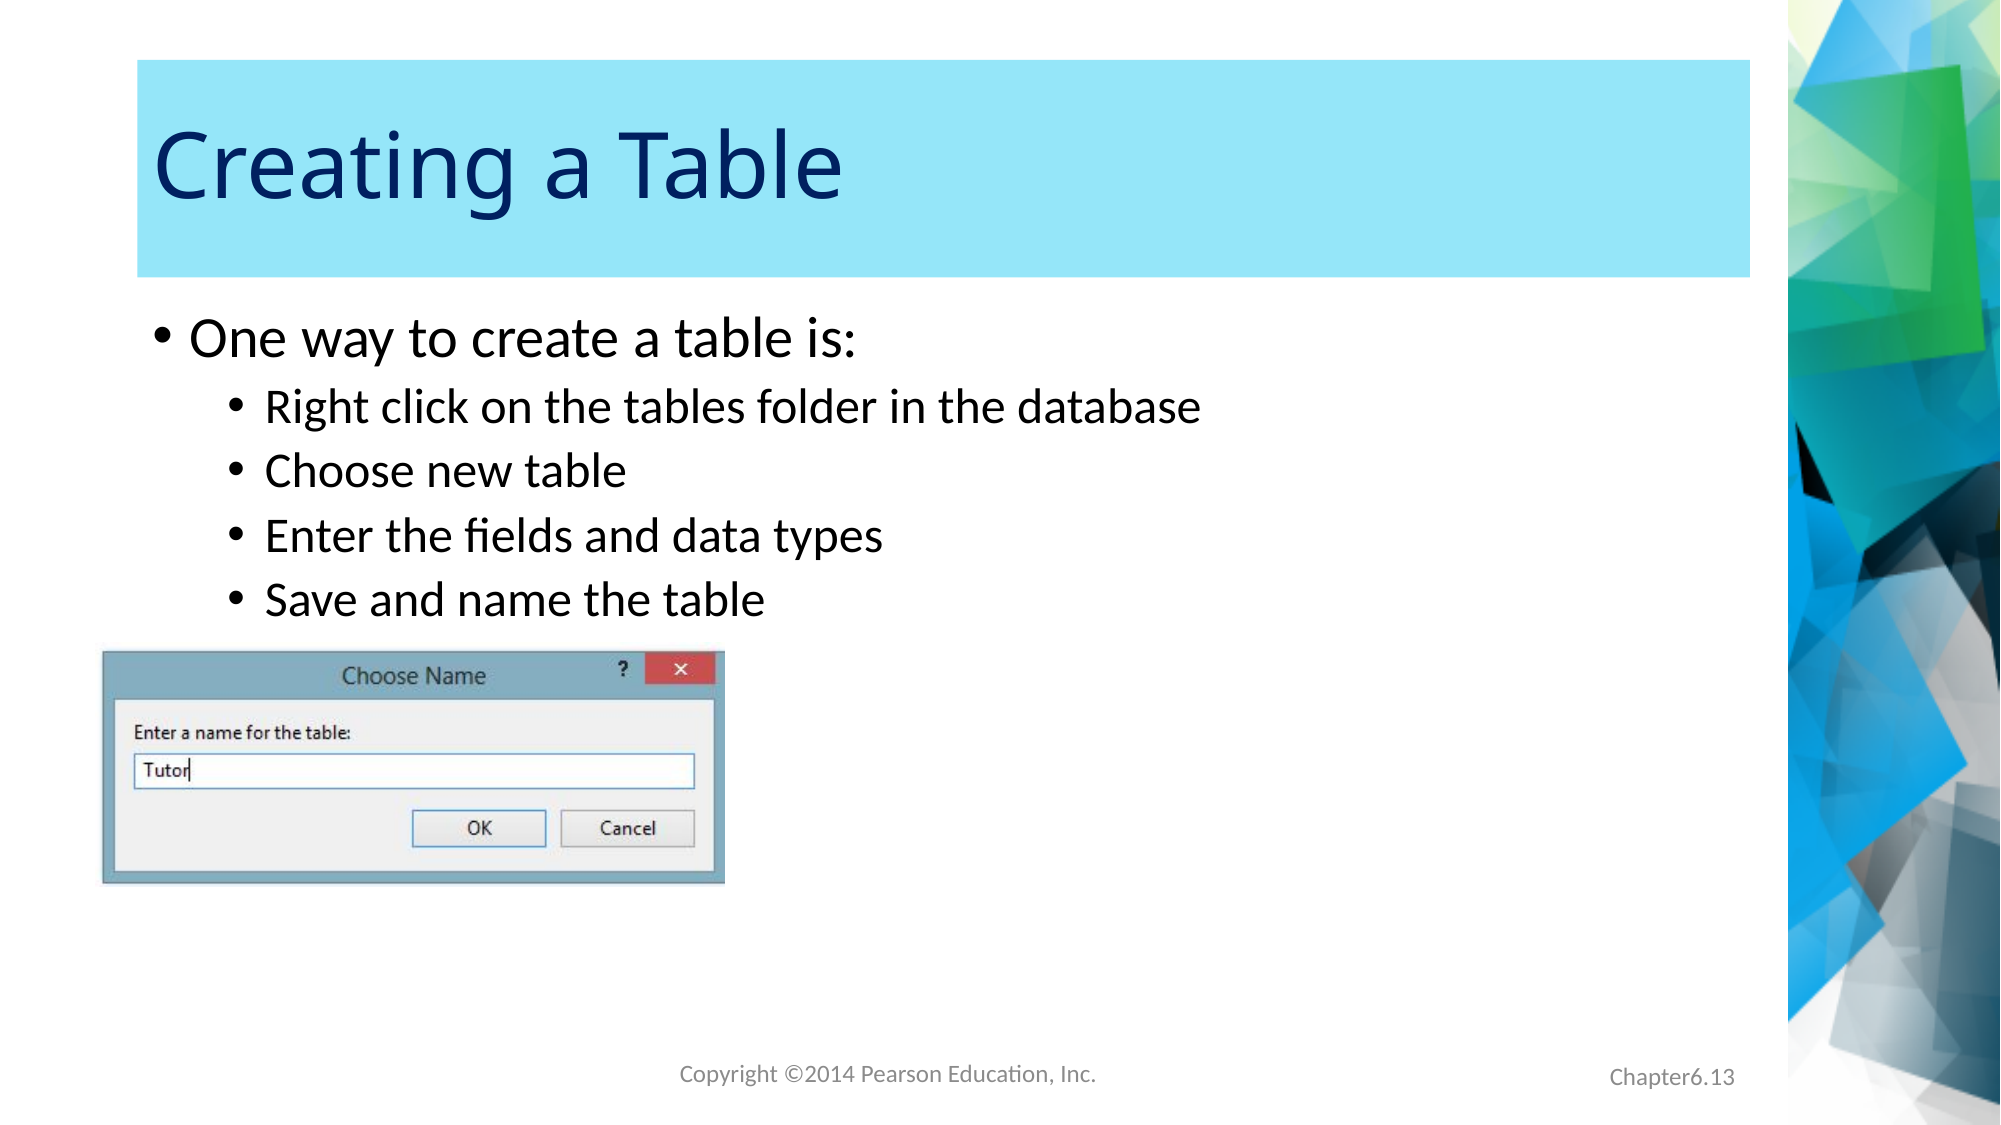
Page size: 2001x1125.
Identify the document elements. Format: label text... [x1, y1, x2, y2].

list One way to create a table is: Right click on the tables folder in the database Choose new table Enter the fields and data types Save and name the table [137, 299, 1750, 1014]
slide_number Chapter6.13 [1373, 1045, 1750, 1106]
picture [95, 642, 725, 887]
picture [1788, 0, 2000, 552]
picture [1788, 462, 2000, 1125]
title Creating a Table [137, 59, 1750, 278]
